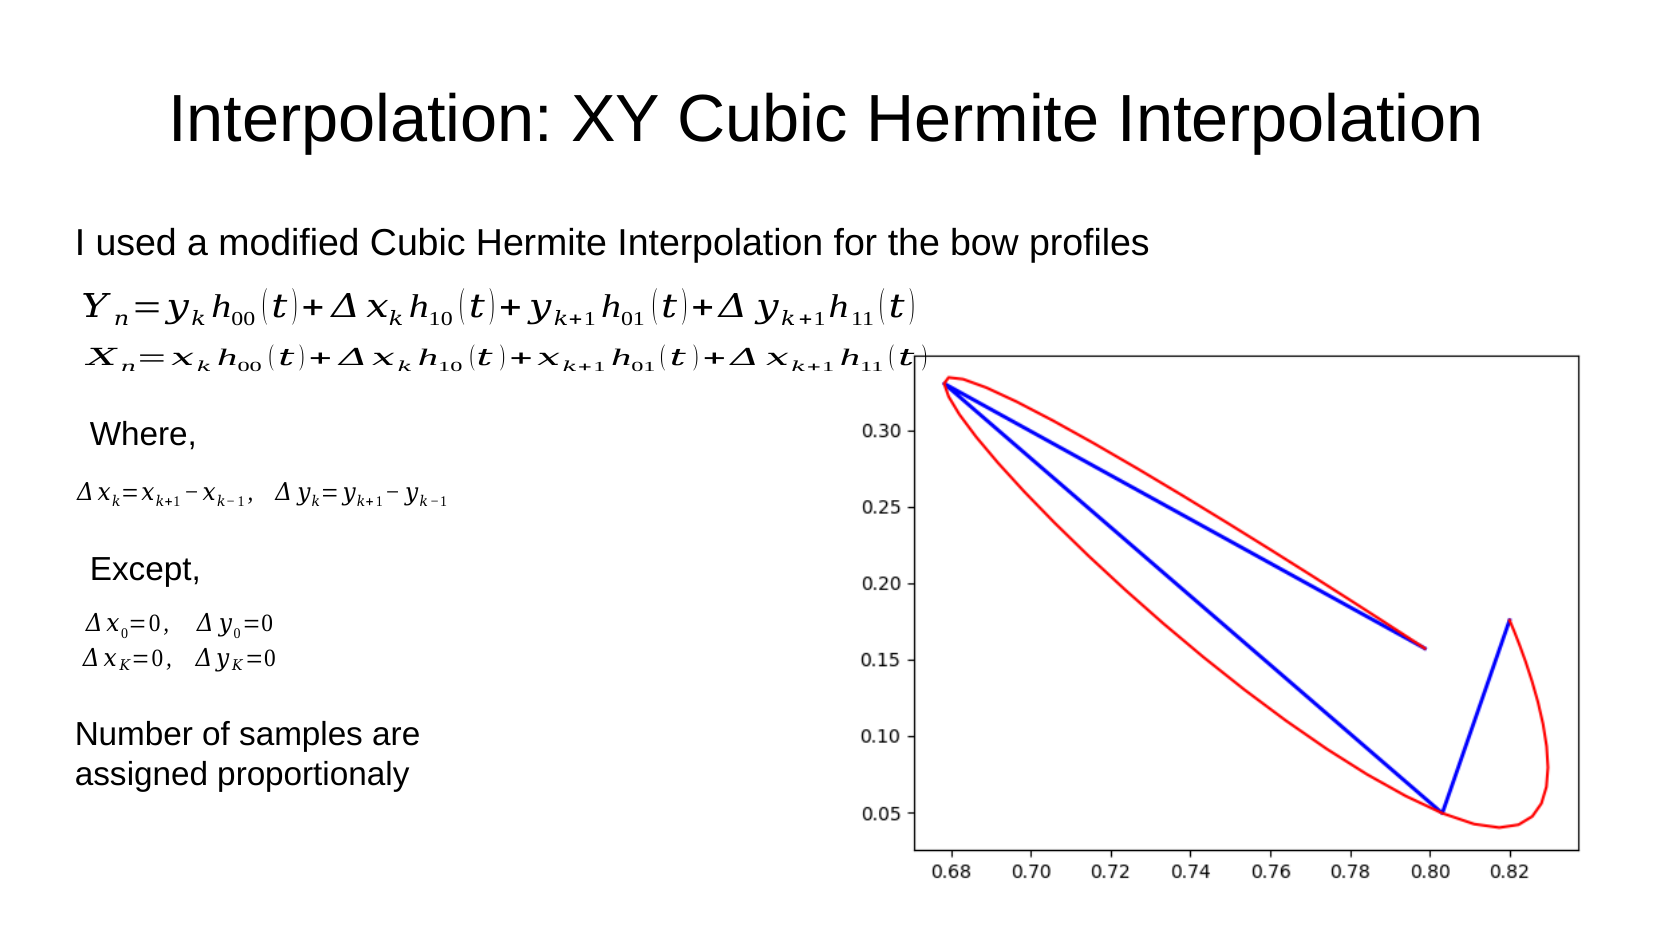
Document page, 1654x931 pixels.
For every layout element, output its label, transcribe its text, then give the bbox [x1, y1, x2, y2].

text_box Number of samples are assigned proportionaly [59, 705, 510, 794]
text_box I used a modified Cubic Hermite Interpolation for the bow profiles [59, 210, 1500, 285]
text_box Interpolation: XY Cubic Hermite Interpolation [82, 37, 1571, 192]
text_box Where, [74, 404, 570, 465]
picture [807, 278, 1654, 921]
text_box Except, [74, 539, 570, 600]
